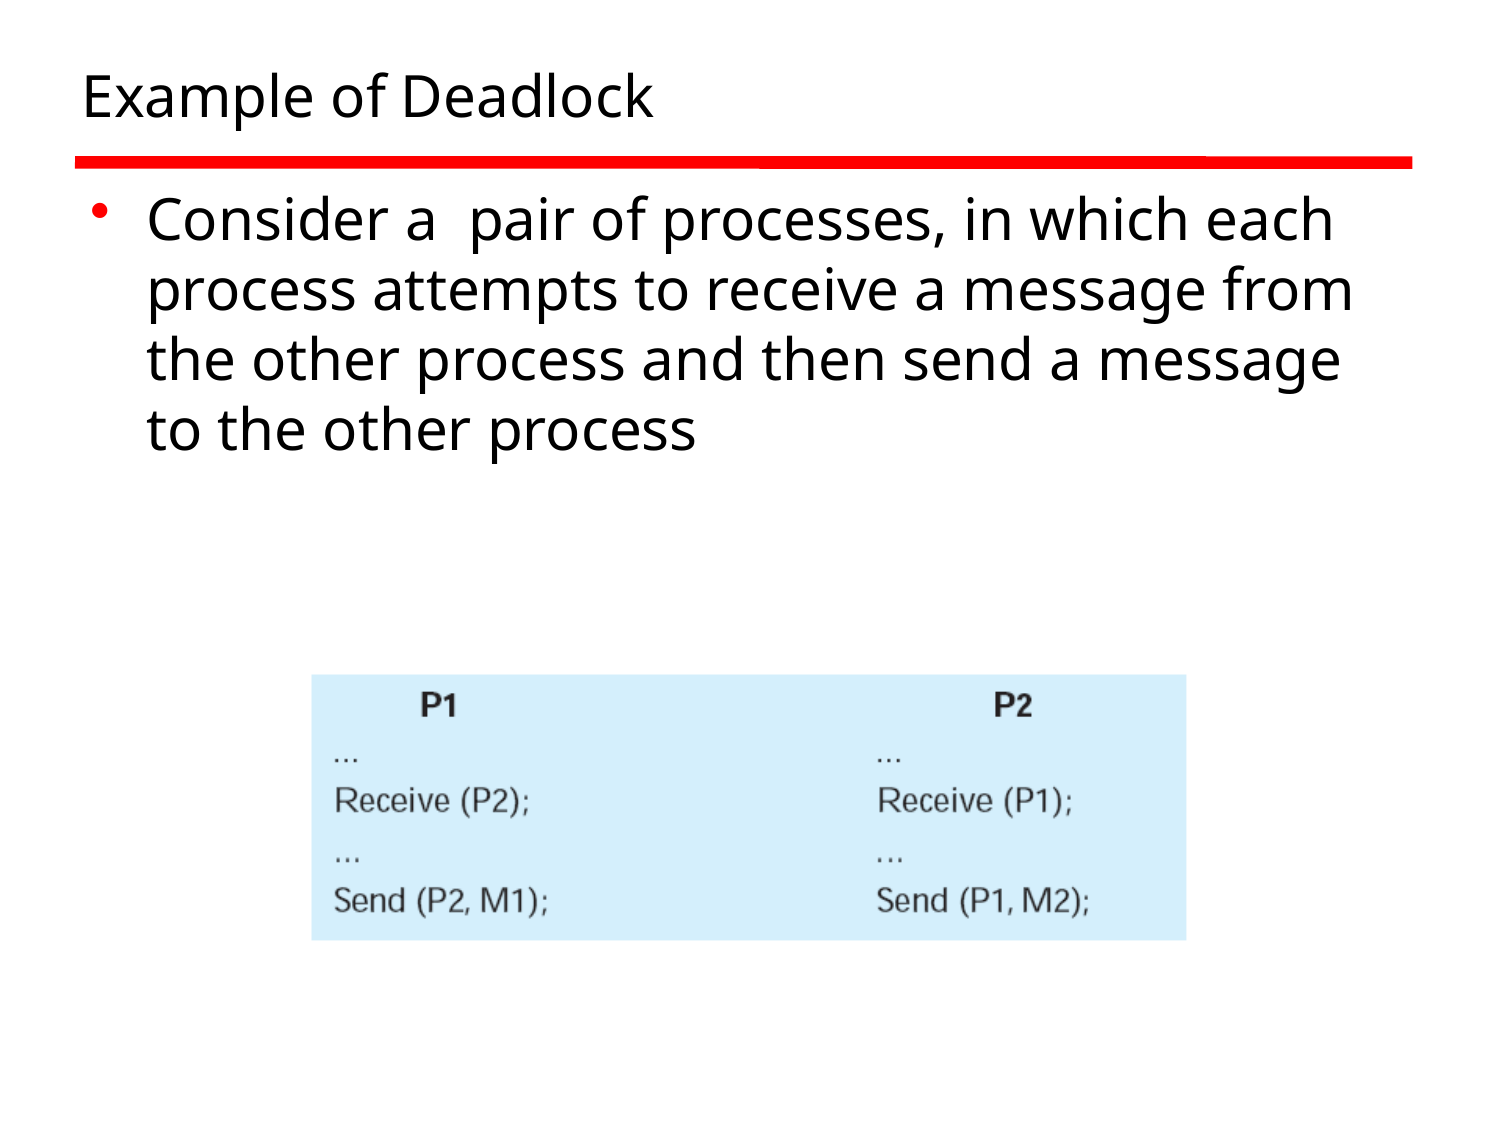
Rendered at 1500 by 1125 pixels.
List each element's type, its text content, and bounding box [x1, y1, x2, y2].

picture [304, 666, 1196, 951]
list Consider a pair of processes, in which each process attempts to receive a message from the other process and then send a message to the other process [74, 174, 1417, 659]
title Example of Deadlock [66, 24, 1413, 163]
